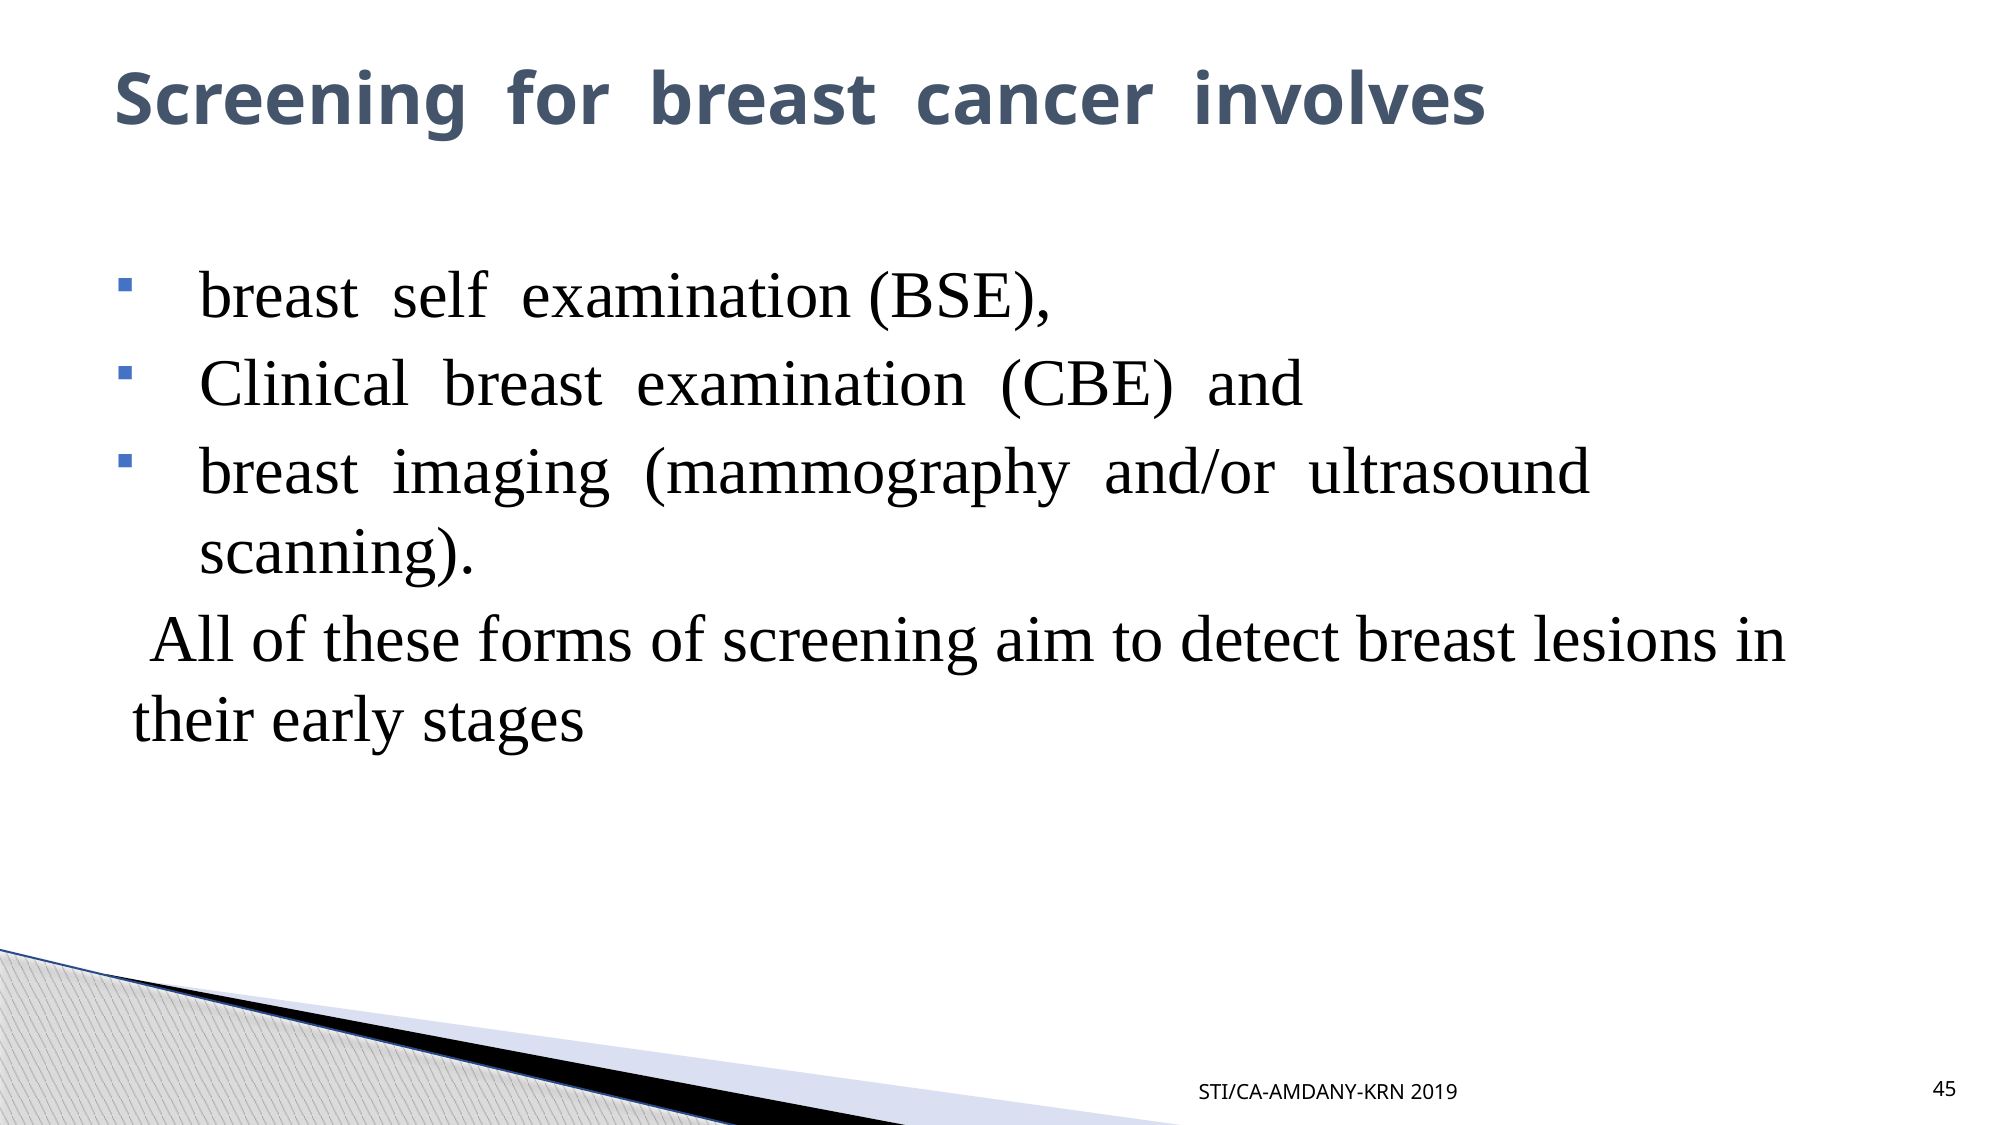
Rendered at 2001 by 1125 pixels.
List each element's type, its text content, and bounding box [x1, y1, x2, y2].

footer STI/CA-AMDANY-KRN 2019 [957, 1051, 1473, 1112]
title Screening for breast cancer involves [99, 45, 1900, 233]
list breast self examination (BSE), Clinical breast examination (CBE) and breast imaging (mammography and/or ultrasound scanning). All of these forms of screening aim to detect breast lesions in their early stages [99, 242, 1900, 986]
slide_number 45 [1891, 1051, 1972, 1112]
